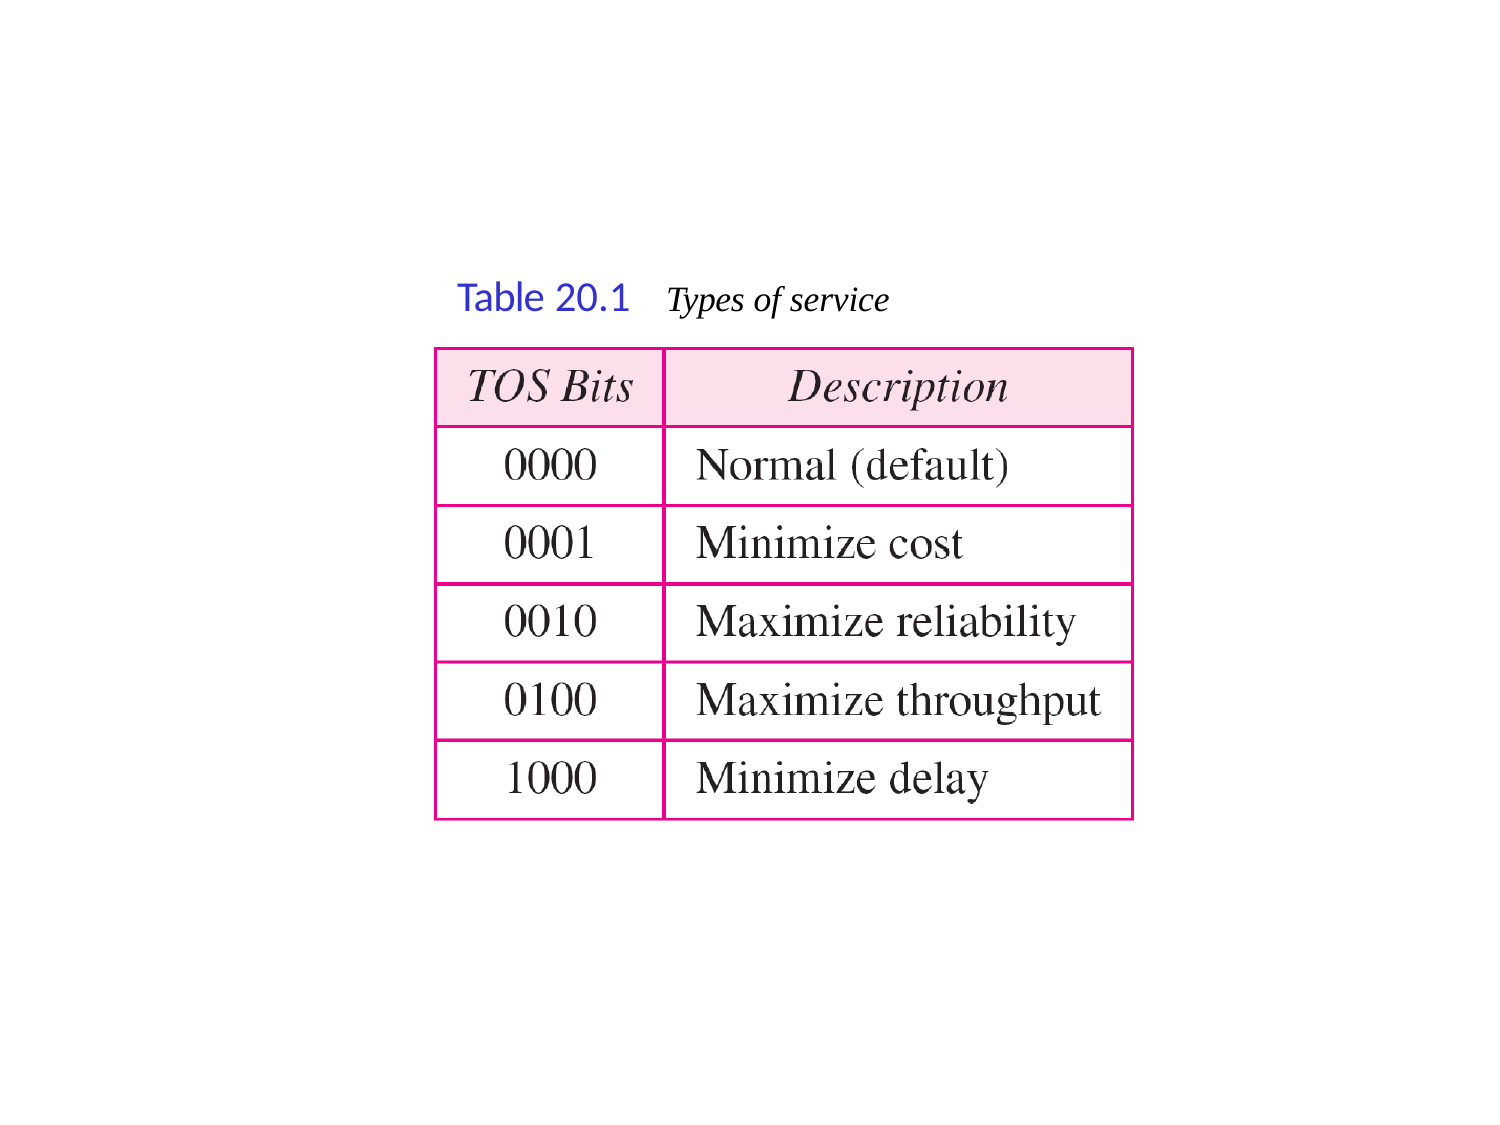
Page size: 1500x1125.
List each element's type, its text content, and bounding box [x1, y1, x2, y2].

picture [407, 333, 1159, 837]
title Table 20.1 Types of service [451, 198, 895, 331]
